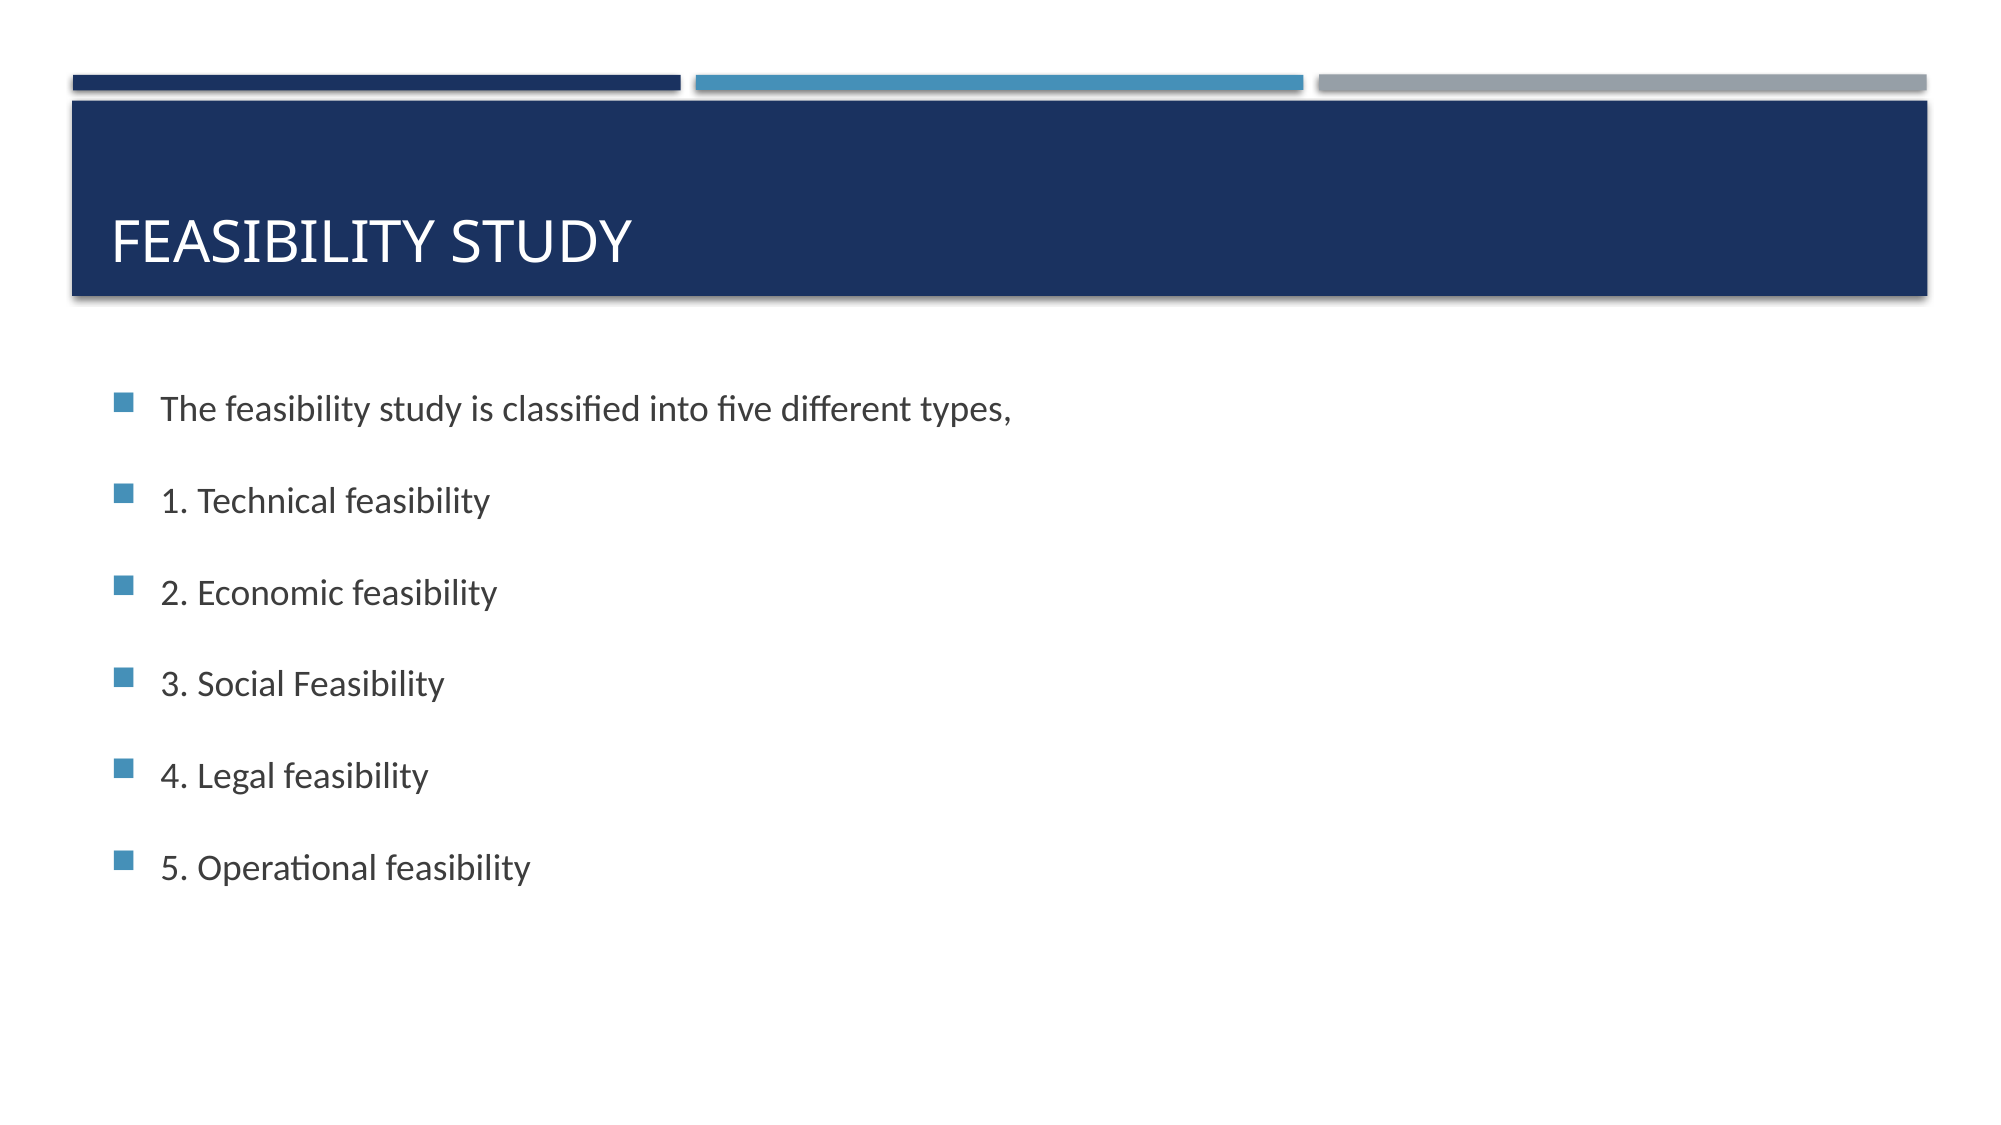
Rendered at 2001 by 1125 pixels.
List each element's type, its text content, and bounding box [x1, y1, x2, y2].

title Feasibility study [95, 115, 1905, 282]
list The feasibility study is classified into five different types, 1. Technical feasibility 2. Economic feasibility 3. Social Feasibility 4. Legal feasibility 5. Operational feasibility [95, 357, 1905, 962]
